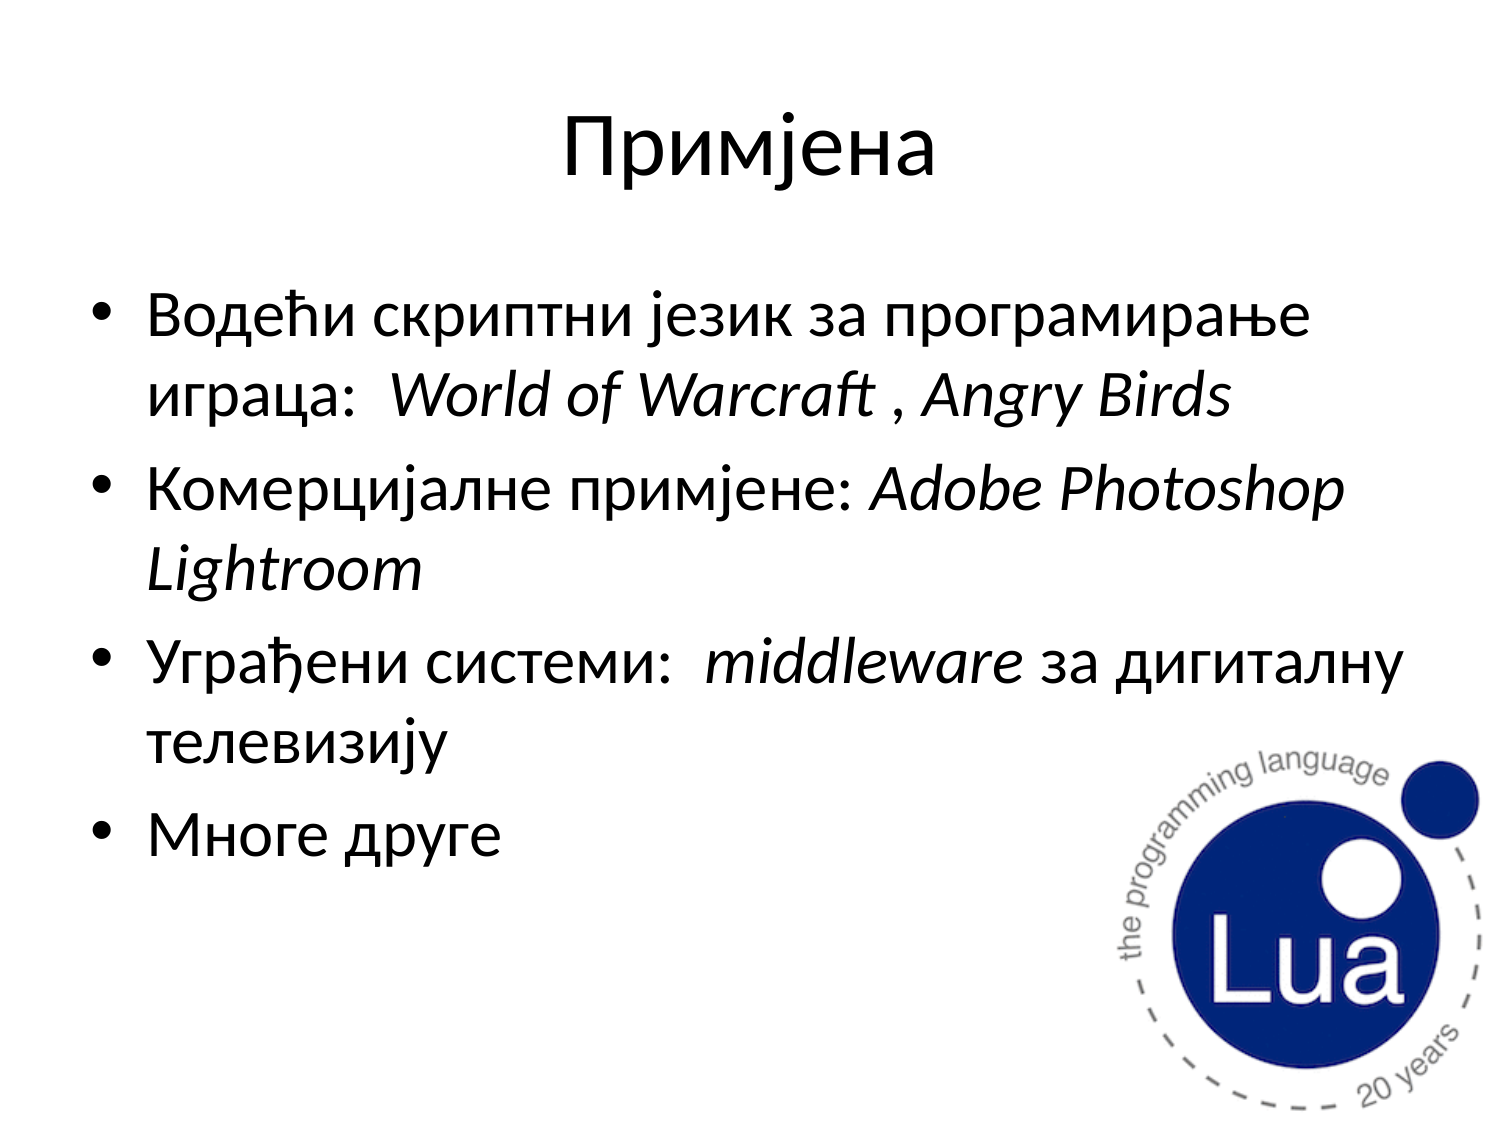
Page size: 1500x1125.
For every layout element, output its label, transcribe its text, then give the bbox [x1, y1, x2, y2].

picture [1099, 724, 1500, 1125]
title Примјена [75, 45, 1425, 233]
list Водећи скриптни језик за програмирање играца: World of Warcraft , Angry Birds Комерцијалне примјене: Adobe Photoshop Lightroom Уграђени системи: middleware за дигиталну телевизију Многе друге [75, 262, 1425, 1005]
